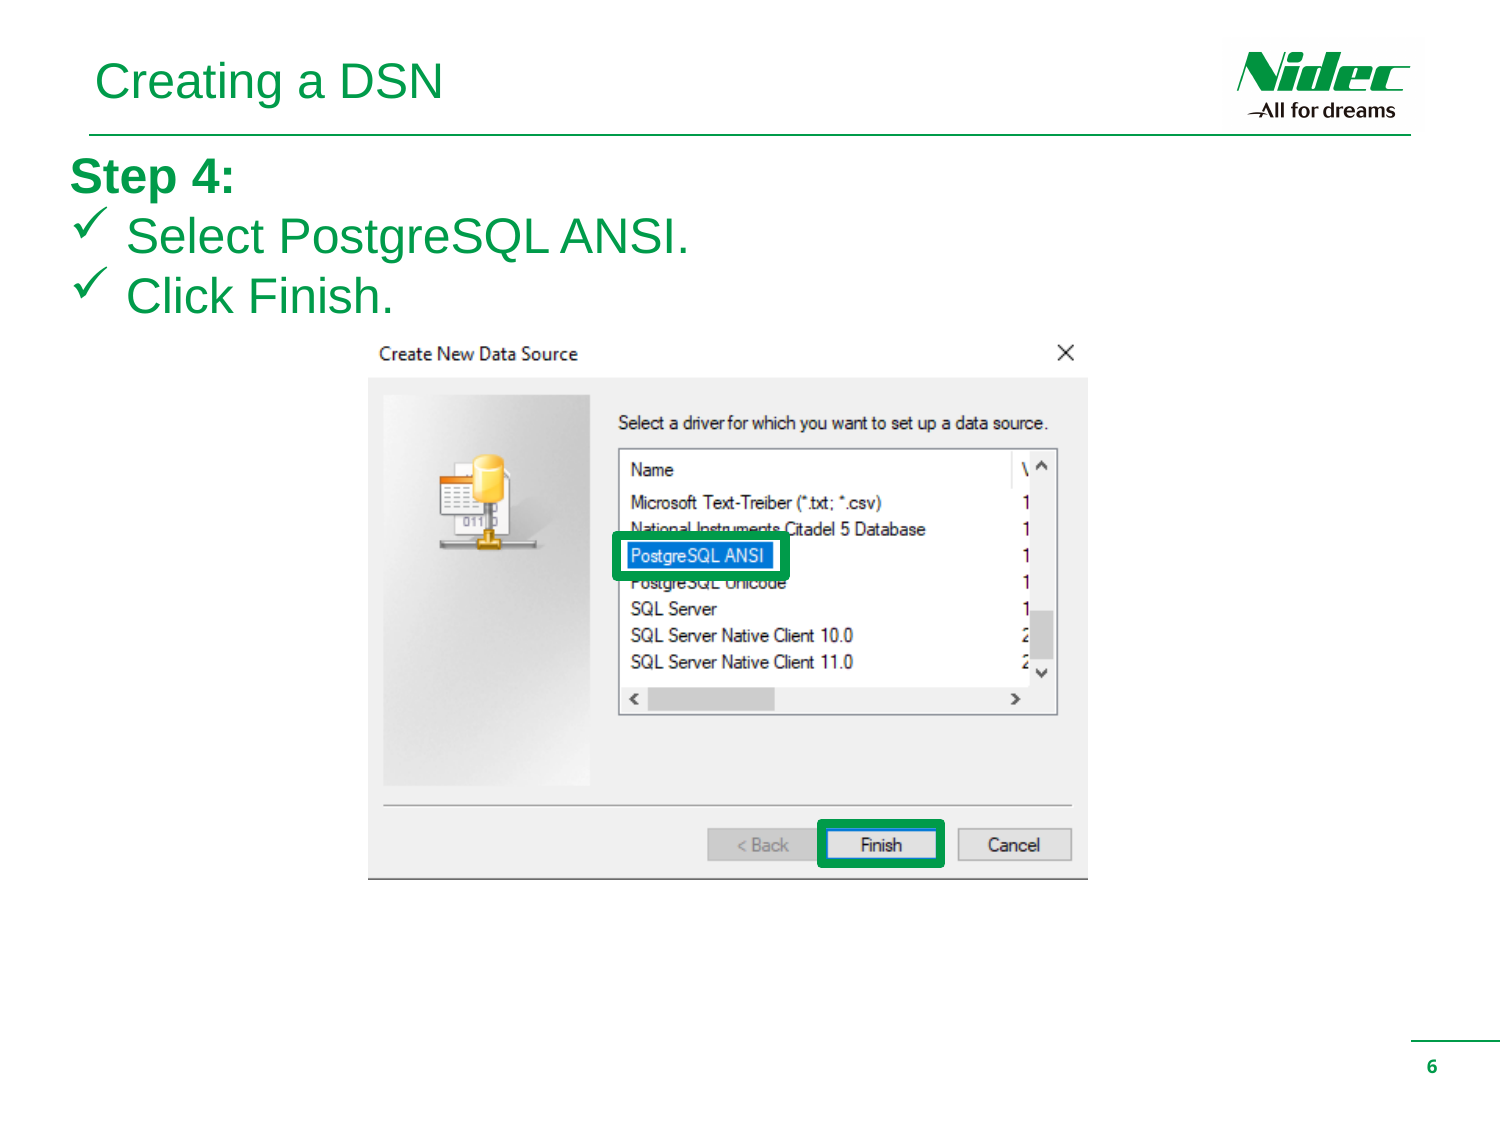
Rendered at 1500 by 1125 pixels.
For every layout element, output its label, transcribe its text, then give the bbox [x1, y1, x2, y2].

text_box Creating a DSN [79, 31, 1211, 117]
text_box Step 4: Select PostgreSQL ANSI. Click Finish. [54, 136, 1348, 463]
picture [368, 331, 1088, 881]
